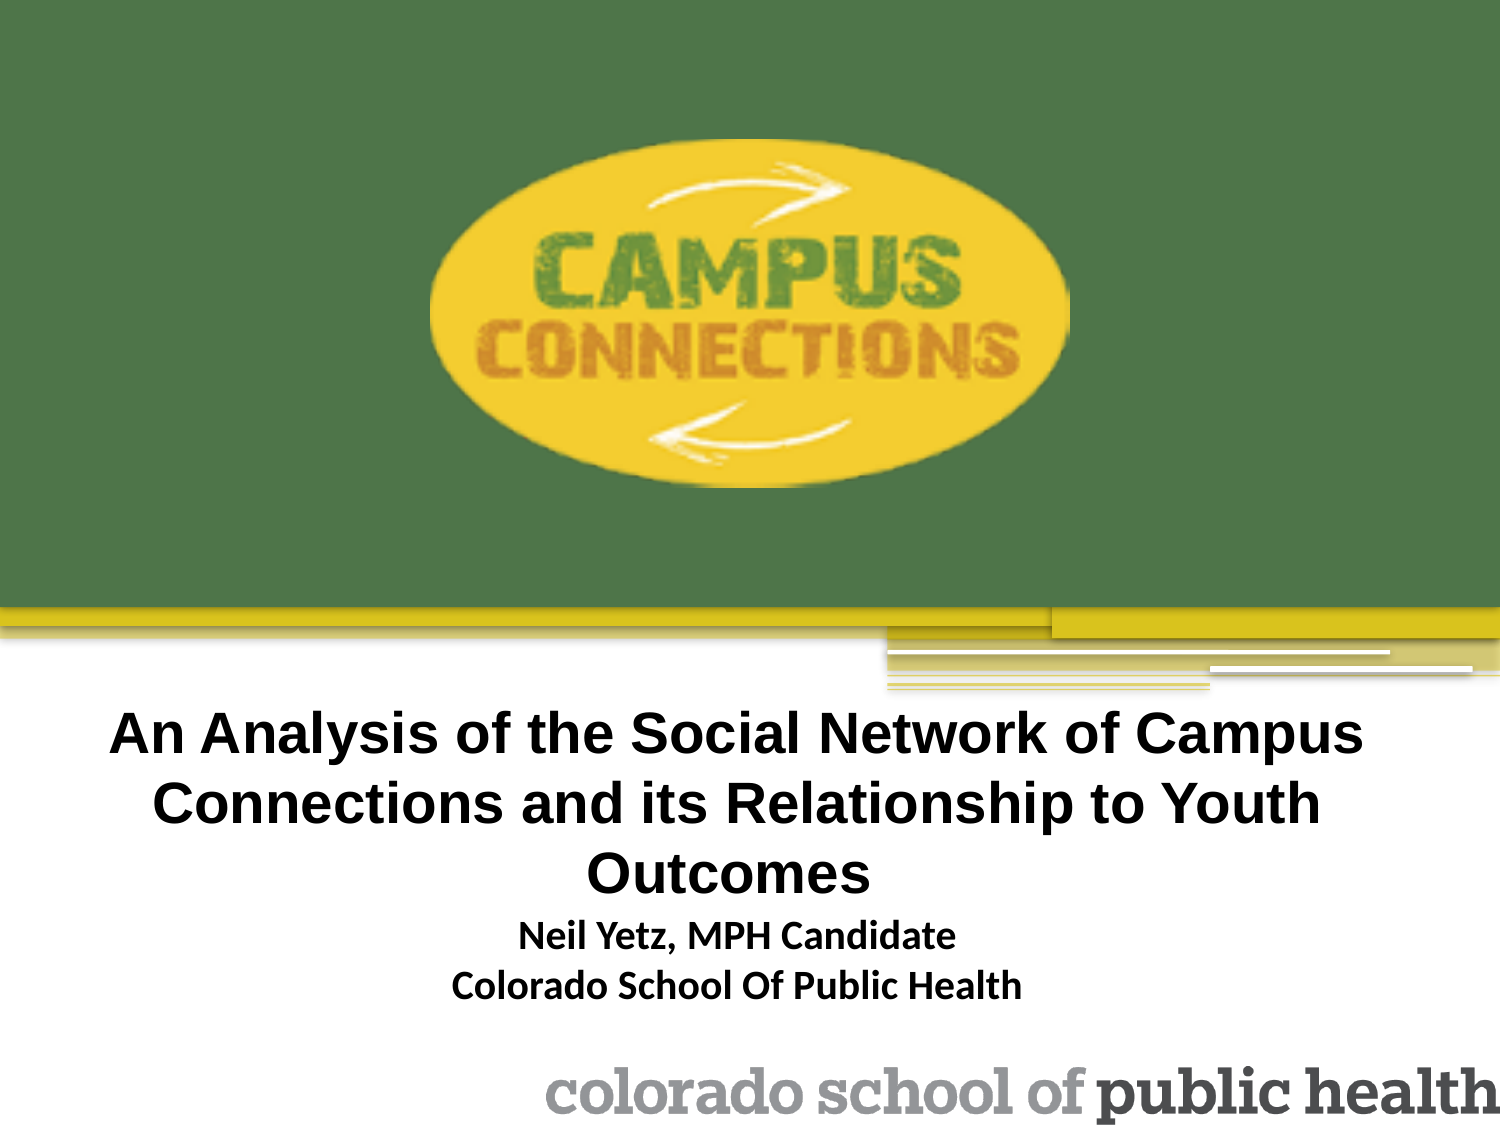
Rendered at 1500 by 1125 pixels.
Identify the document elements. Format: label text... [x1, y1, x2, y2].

title Neil Yetz, MPH Candidate Colorado School Of Public Health [12, 913, 1463, 1055]
picture [546, 1066, 1500, 1125]
picture [429, 139, 1070, 488]
text_box An Analysis of the Social Network of Campus Connections and its Relationship to Youth Outcomes [6, 687, 1469, 913]
